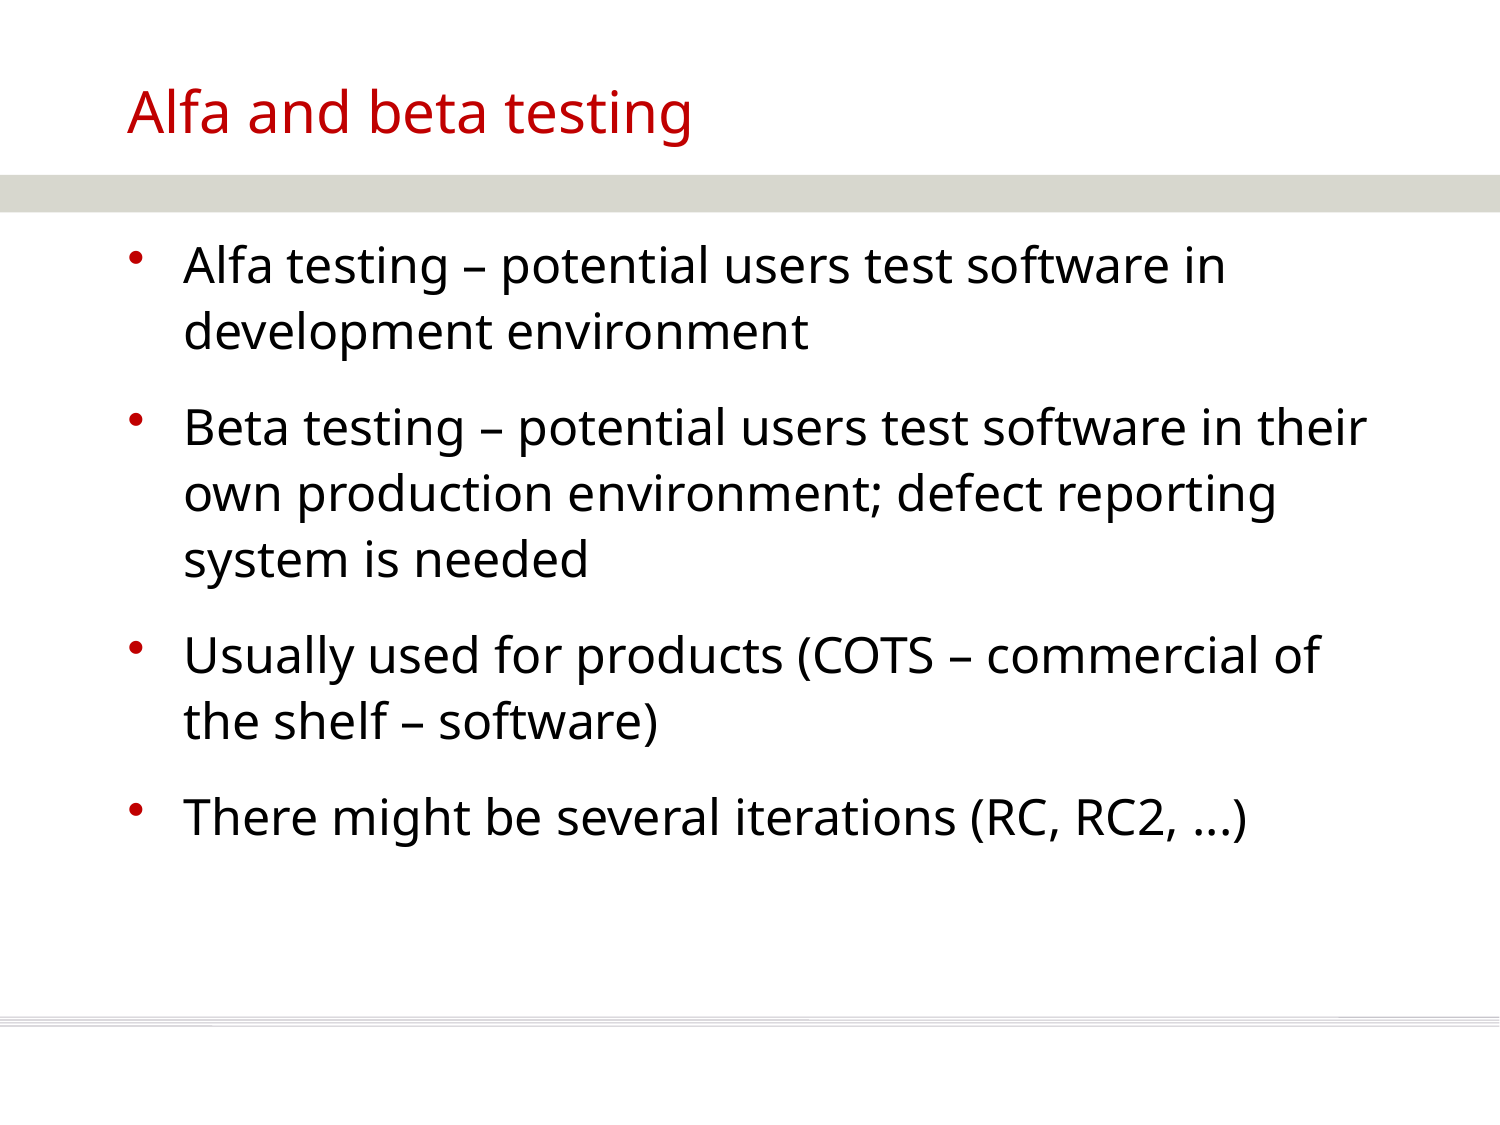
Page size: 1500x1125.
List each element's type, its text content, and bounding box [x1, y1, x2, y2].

list Alfa testing – potential users test software in development environment Beta testing – potential users test software in their own production environment; defect reporting system is needed Usually used for products (COTS – commercial of the shelf – software) There might be several iterations (RC, RC2, ...) [112, 220, 1388, 1000]
title Alfa and beta testing [112, 47, 1388, 173]
